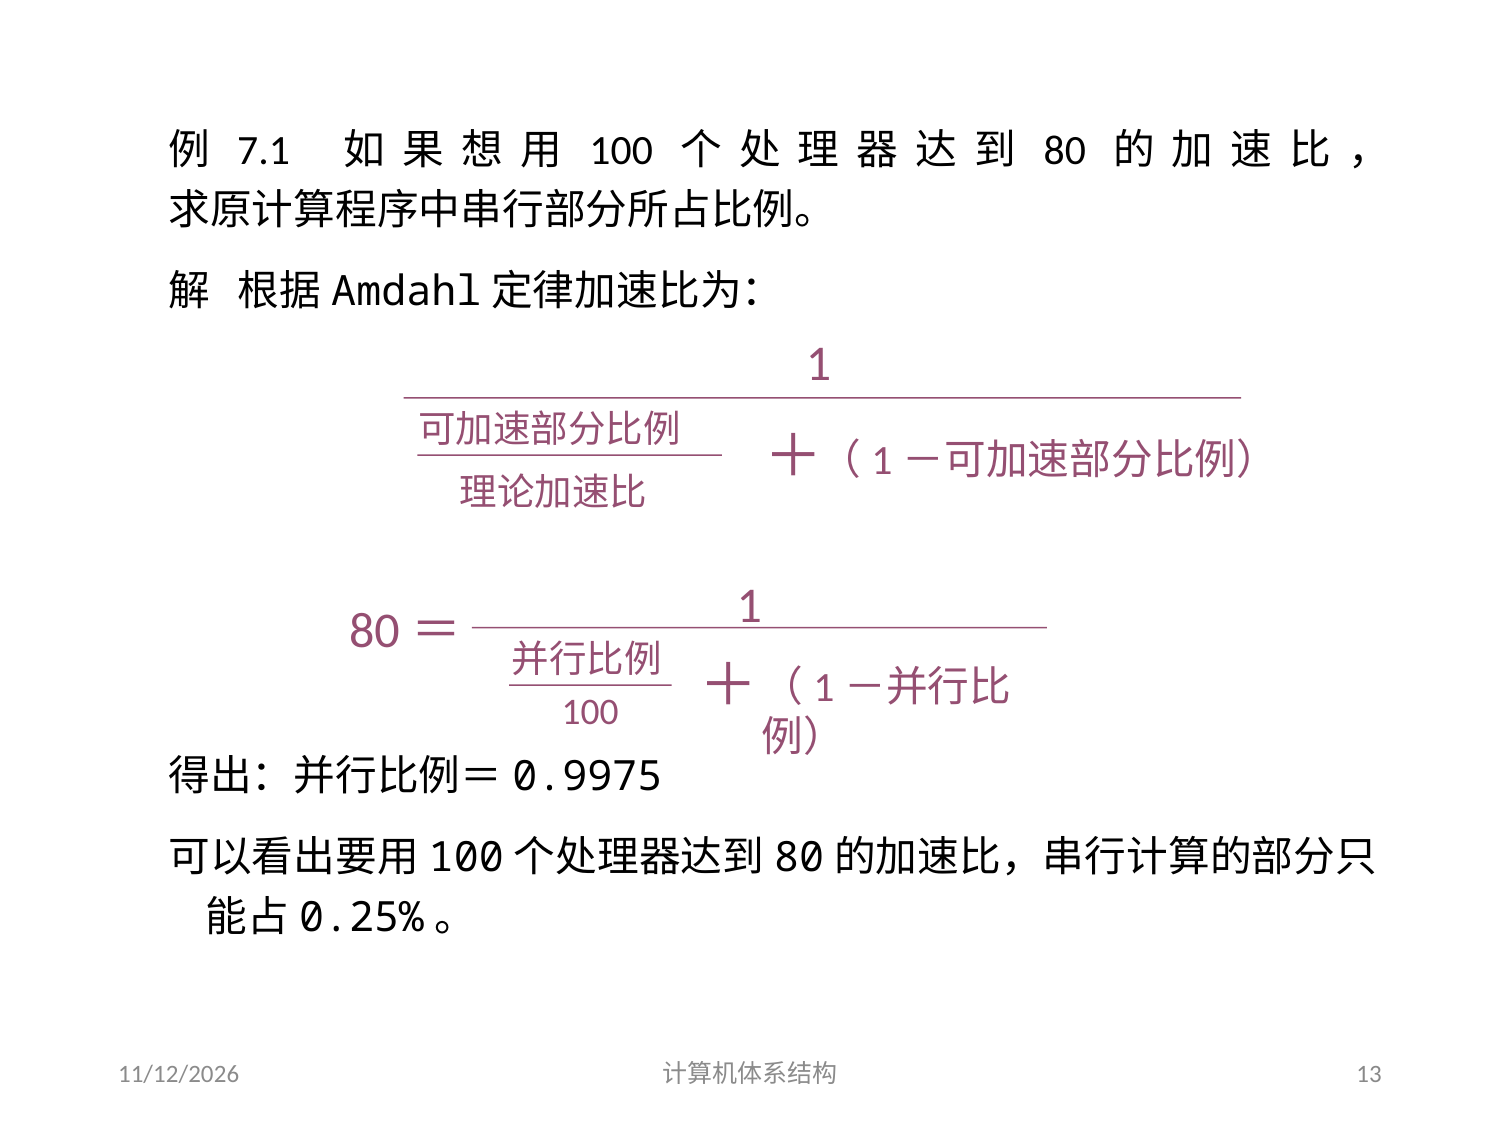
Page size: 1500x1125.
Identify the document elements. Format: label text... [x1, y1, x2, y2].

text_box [334, 565, 1110, 741]
footer 计算机体系结构 [496, 1042, 1004, 1103]
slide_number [103, 1042, 441, 1103]
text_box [403, 322, 1304, 521]
slide_number 13 [1059, 1042, 1397, 1103]
text_box 例7.1 如果想用100个处理器达到80的加速比， 求原计算程序中串行部分所占比例。 解 根据Amdahl定律加速比为： 得出：并行比例＝0.9975 可以看出要用100个处理器达到80的加速比，串行计算的部分只能占0.25%。 [153, 105, 1423, 979]
